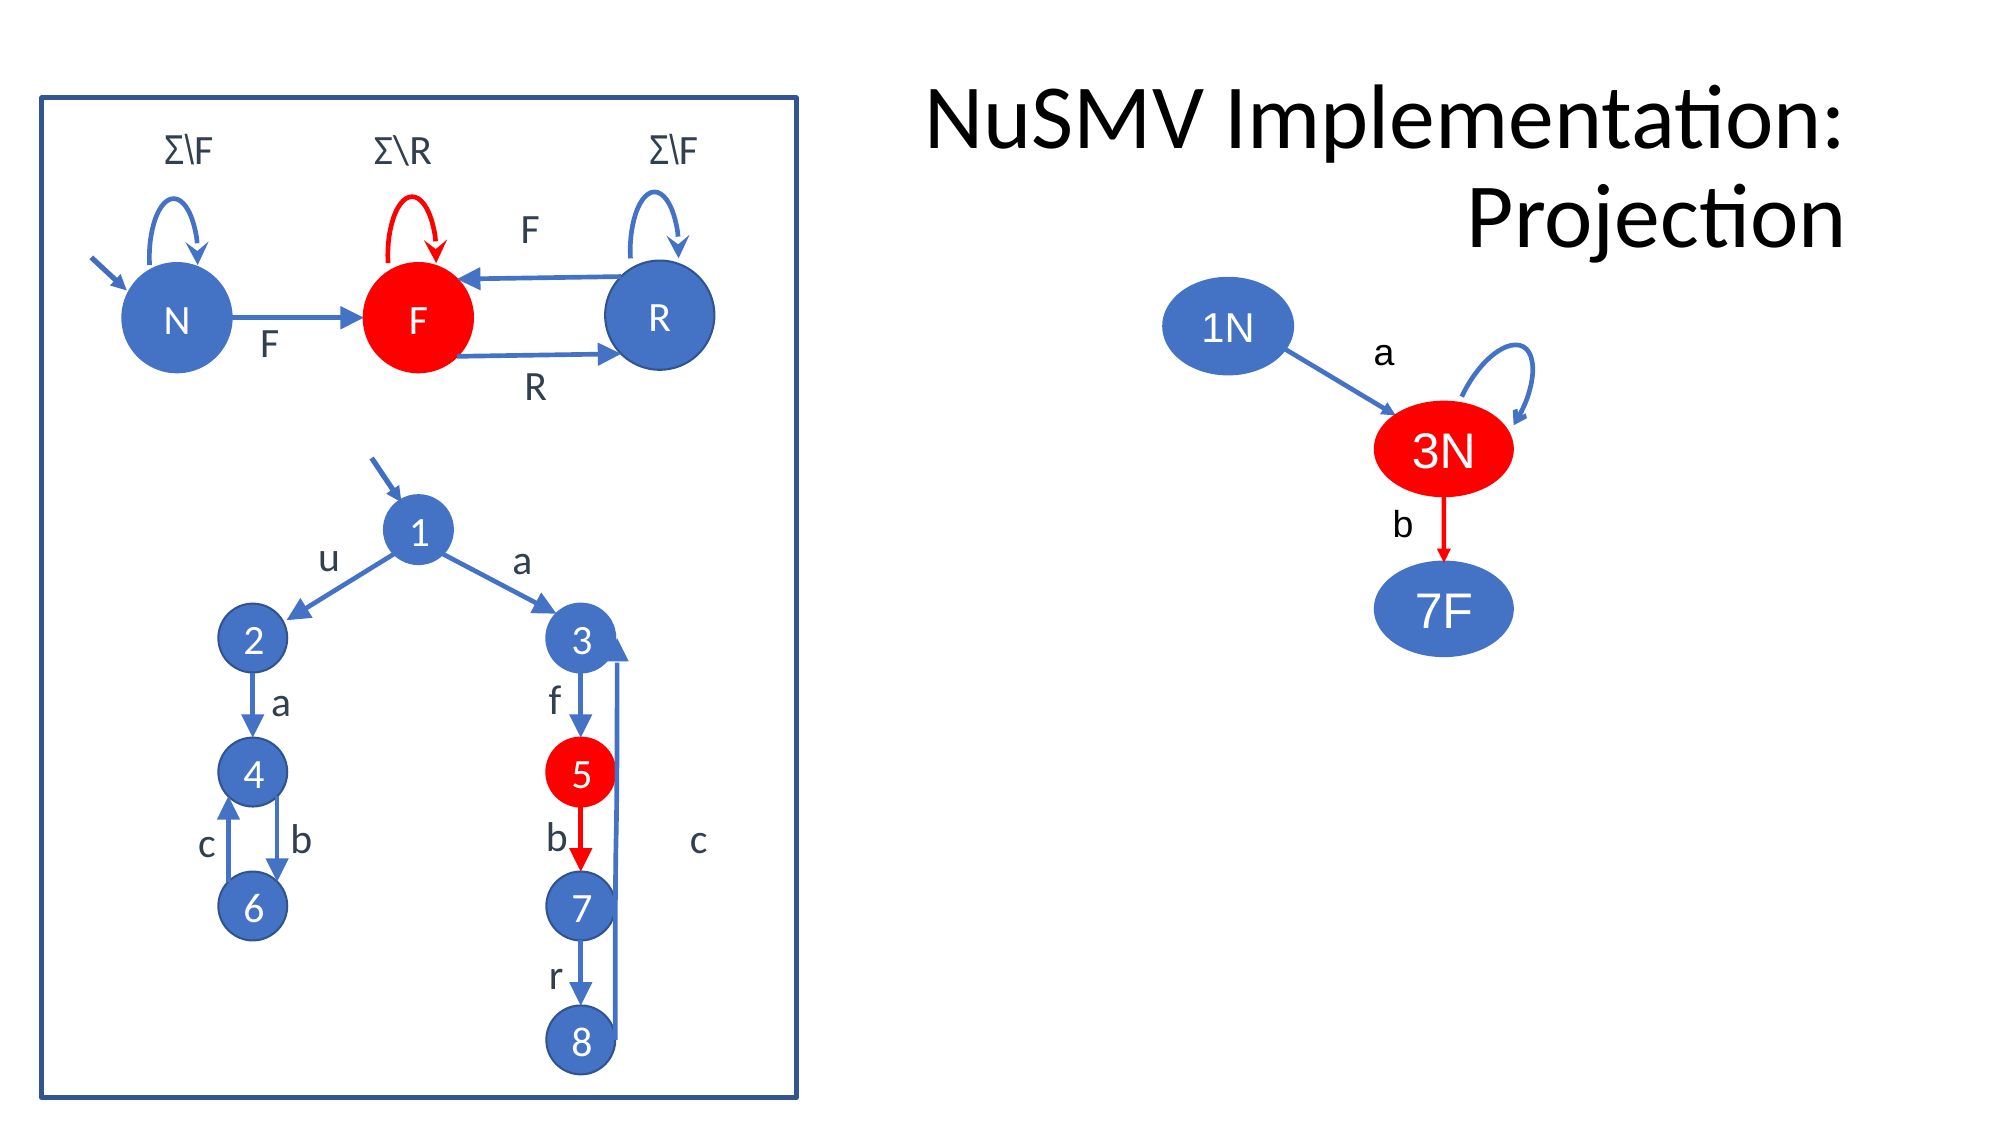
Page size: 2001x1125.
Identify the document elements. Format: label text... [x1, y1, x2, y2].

text_box b [1377, 492, 1452, 553]
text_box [41, 97, 797, 1098]
text_box a [1358, 320, 1433, 381]
text_box [1461, 344, 1534, 426]
text_box 1N [1163, 278, 1294, 375]
text_box 7F [1373, 560, 1514, 658]
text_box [1279, 345, 1396, 416]
title NuSMV Implementation: Projection [863, 59, 1863, 278]
text_box 3N [1373, 400, 1514, 497]
